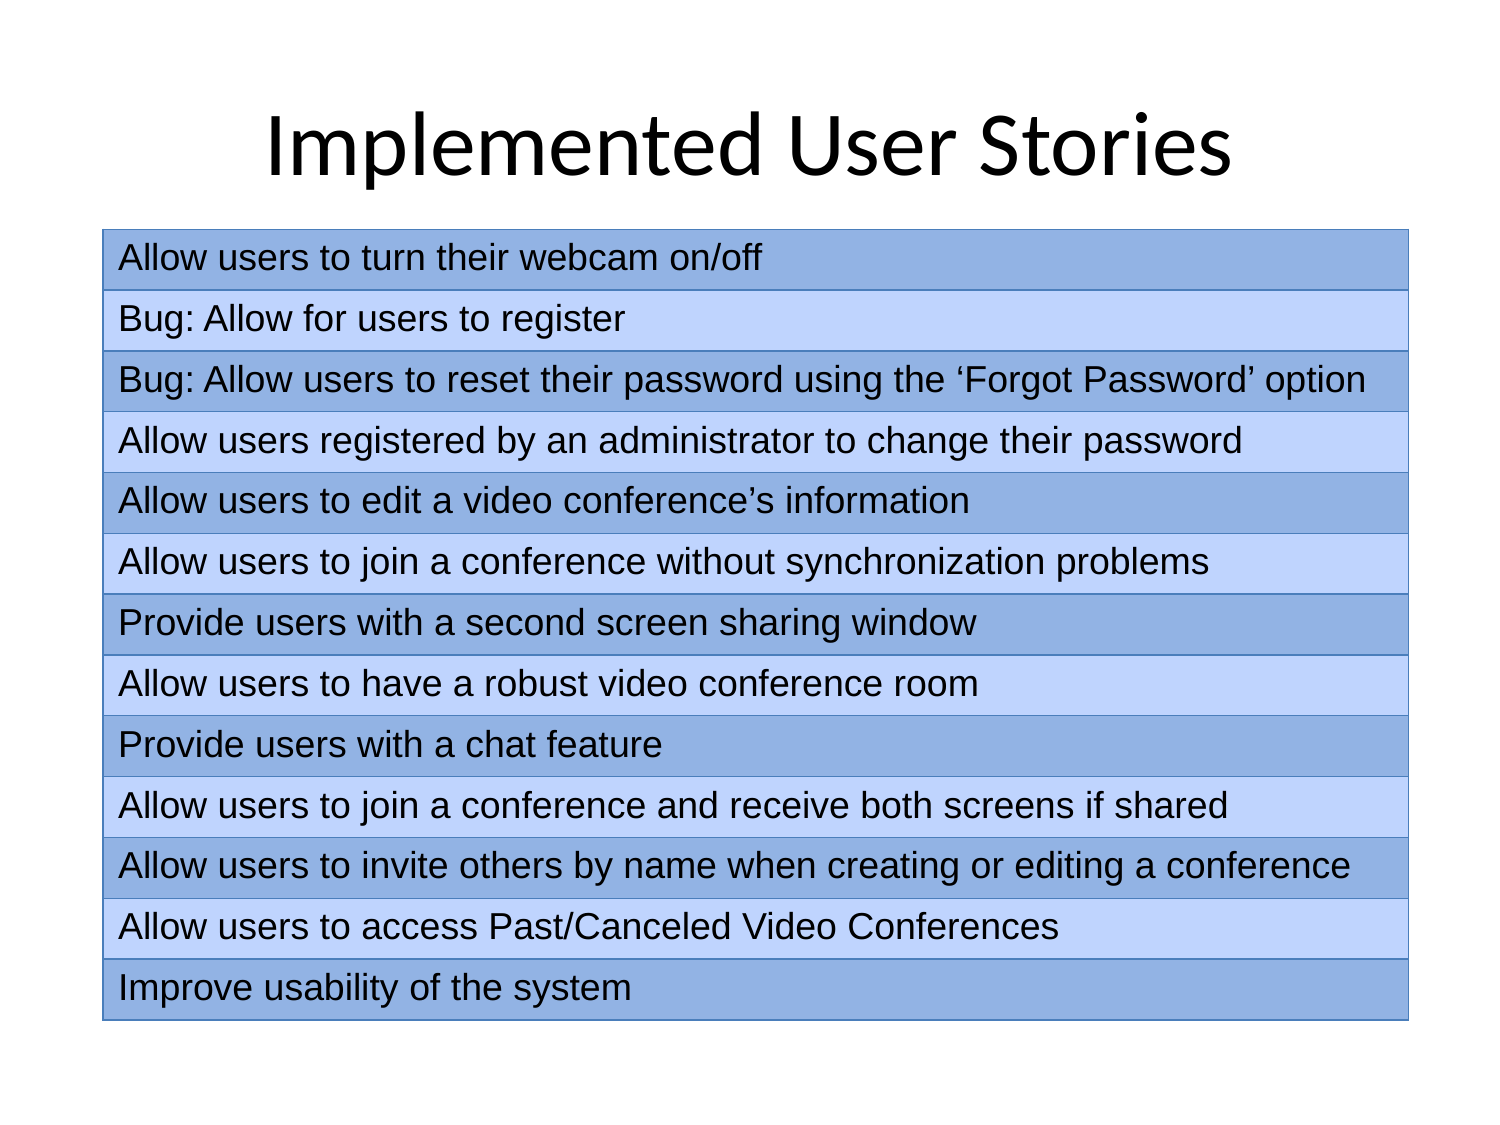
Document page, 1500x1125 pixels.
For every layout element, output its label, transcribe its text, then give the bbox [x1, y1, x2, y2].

table_cell Allow users to join a conference and receive both screens if shared [104, 777, 1408, 837]
table_cell Provide users with a chat feature [104, 716, 1408, 776]
table_cell Allow users to join a conference without synchronization problems [104, 534, 1408, 593]
table_cell Provide users with a second screen sharing window [104, 595, 1408, 654]
table_cell Allow users registered by an administrator to change their password [104, 412, 1408, 472]
table_cell Allow users to have a robust video conference room [104, 656, 1408, 715]
table_cell Allow users to invite others by name when creating or editing a conference [104, 838, 1408, 898]
table_cell Bug: Allow users to reset their password using the ‘Forgot Password’ option [104, 352, 1408, 411]
table_header Allow users to turn their webcam on/off [104, 230, 1408, 289]
table_cell Improve usability of the system [104, 960, 1408, 1019]
table_cell Allow users to edit a video conference’s information [104, 473, 1408, 533]
title Implemented User Stories [75, 45, 1425, 233]
table_cell Bug: Allow for users to register [104, 291, 1408, 350]
table_cell Allow users to access Past/Canceled Video Conferences [104, 899, 1408, 958]
